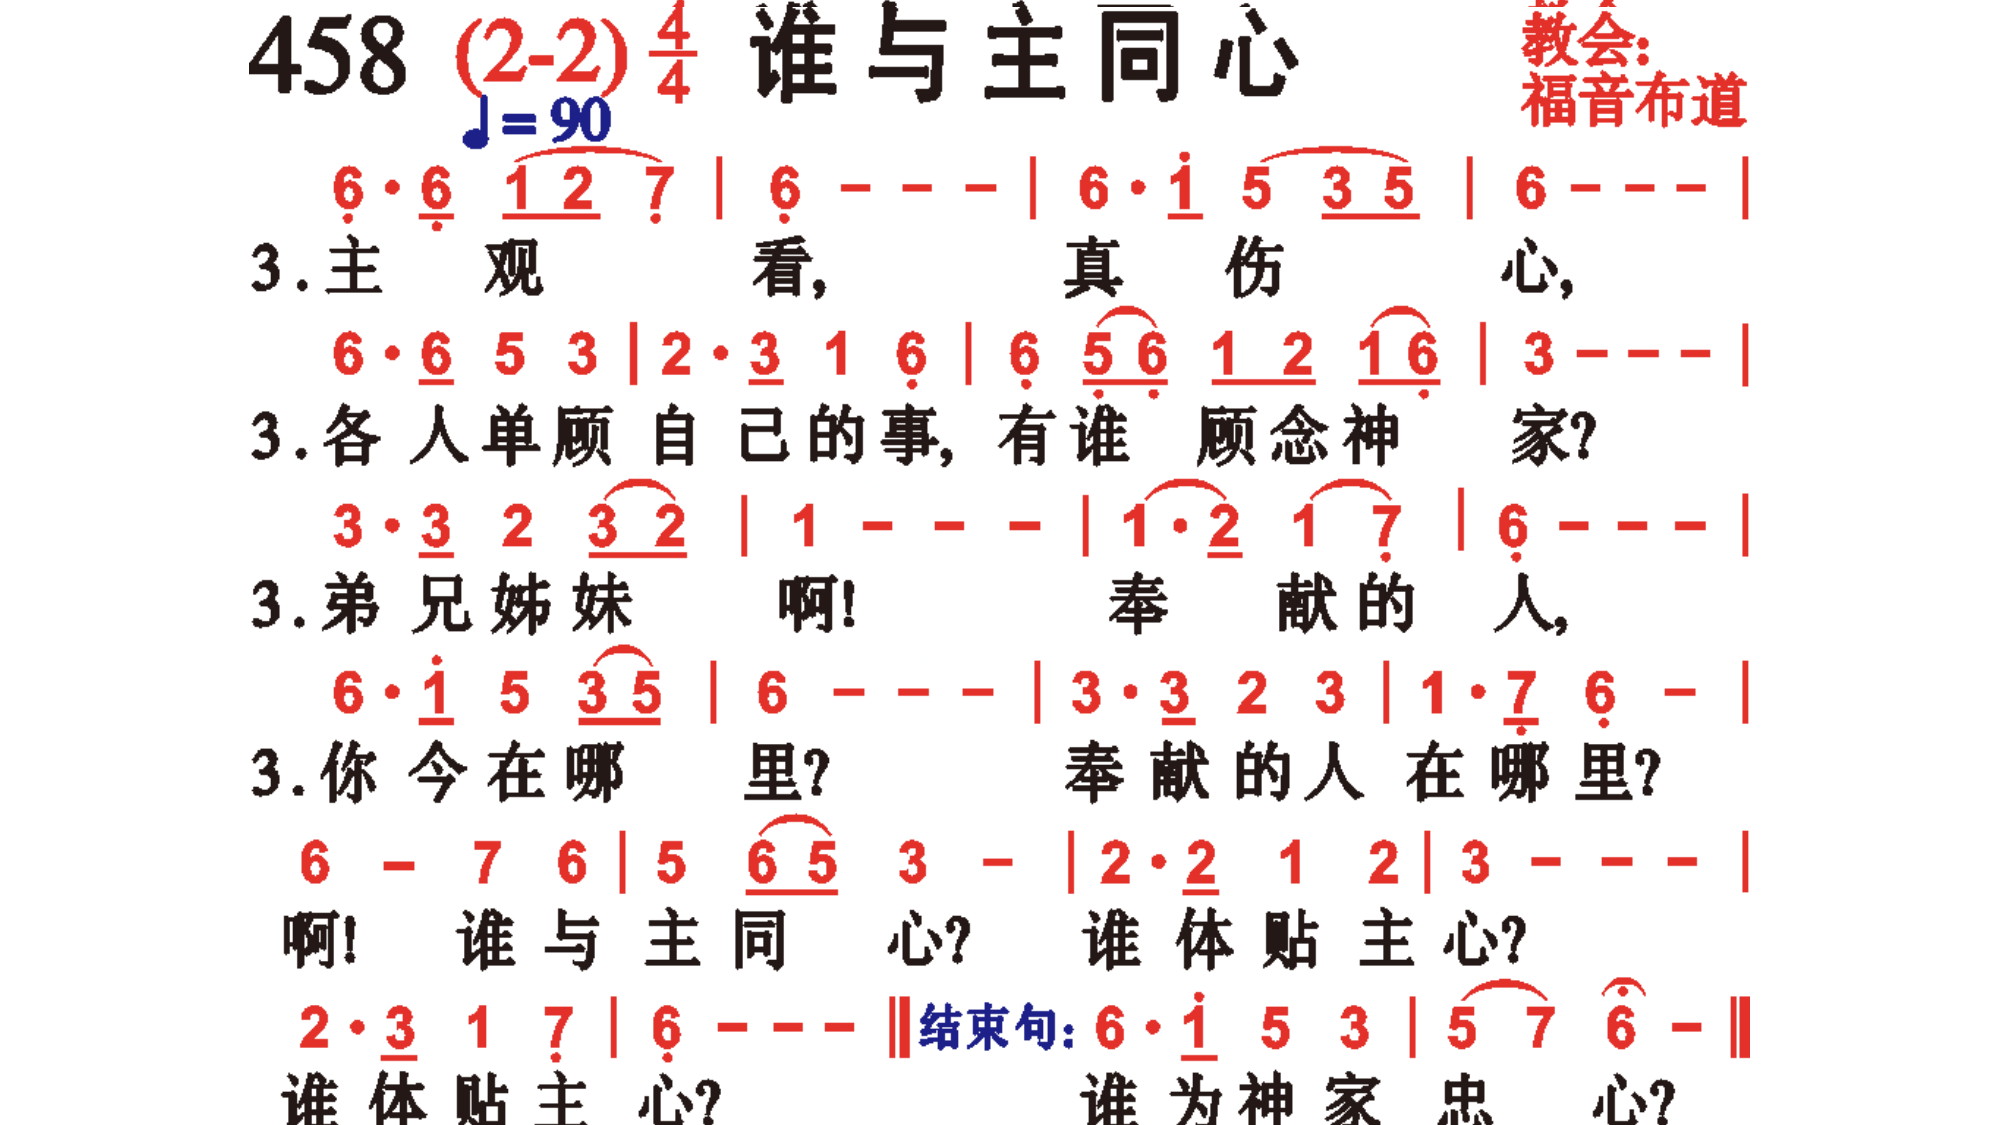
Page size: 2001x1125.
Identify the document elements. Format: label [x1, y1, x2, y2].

picture [249, 0, 1750, 1125]
